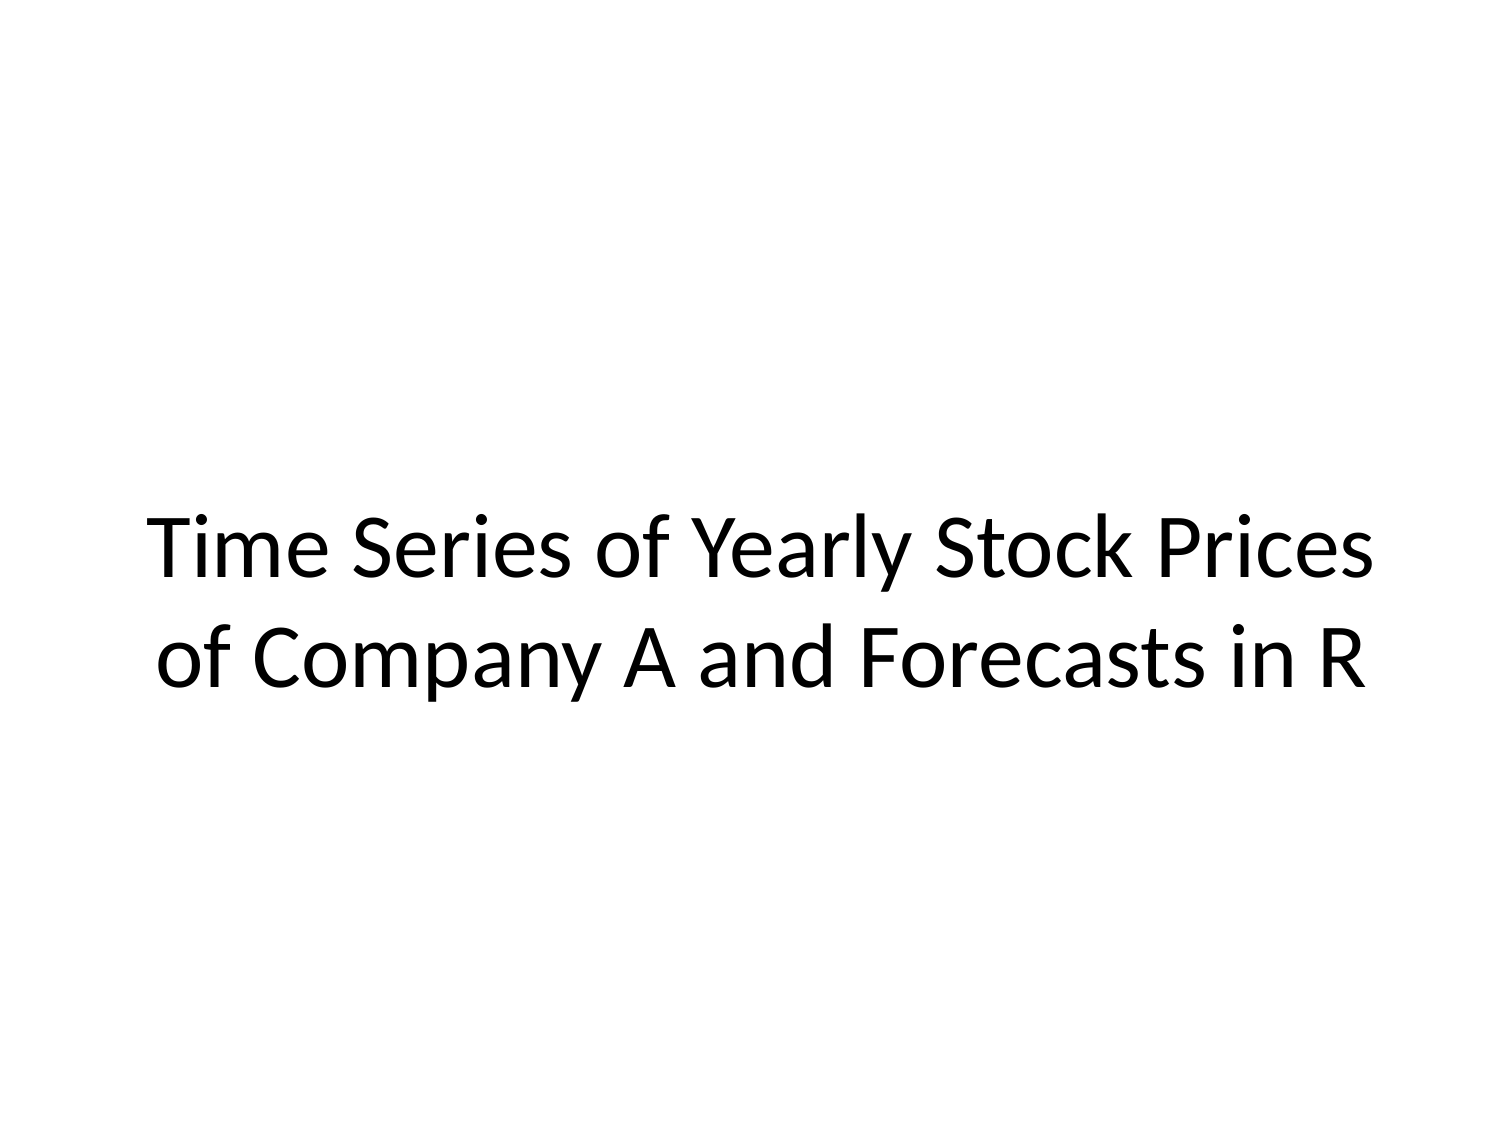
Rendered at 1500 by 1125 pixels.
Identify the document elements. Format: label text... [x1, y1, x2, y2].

title Time Series of Yearly Stock Prices of Company A and Forecasts in R [125, 474, 1400, 717]
